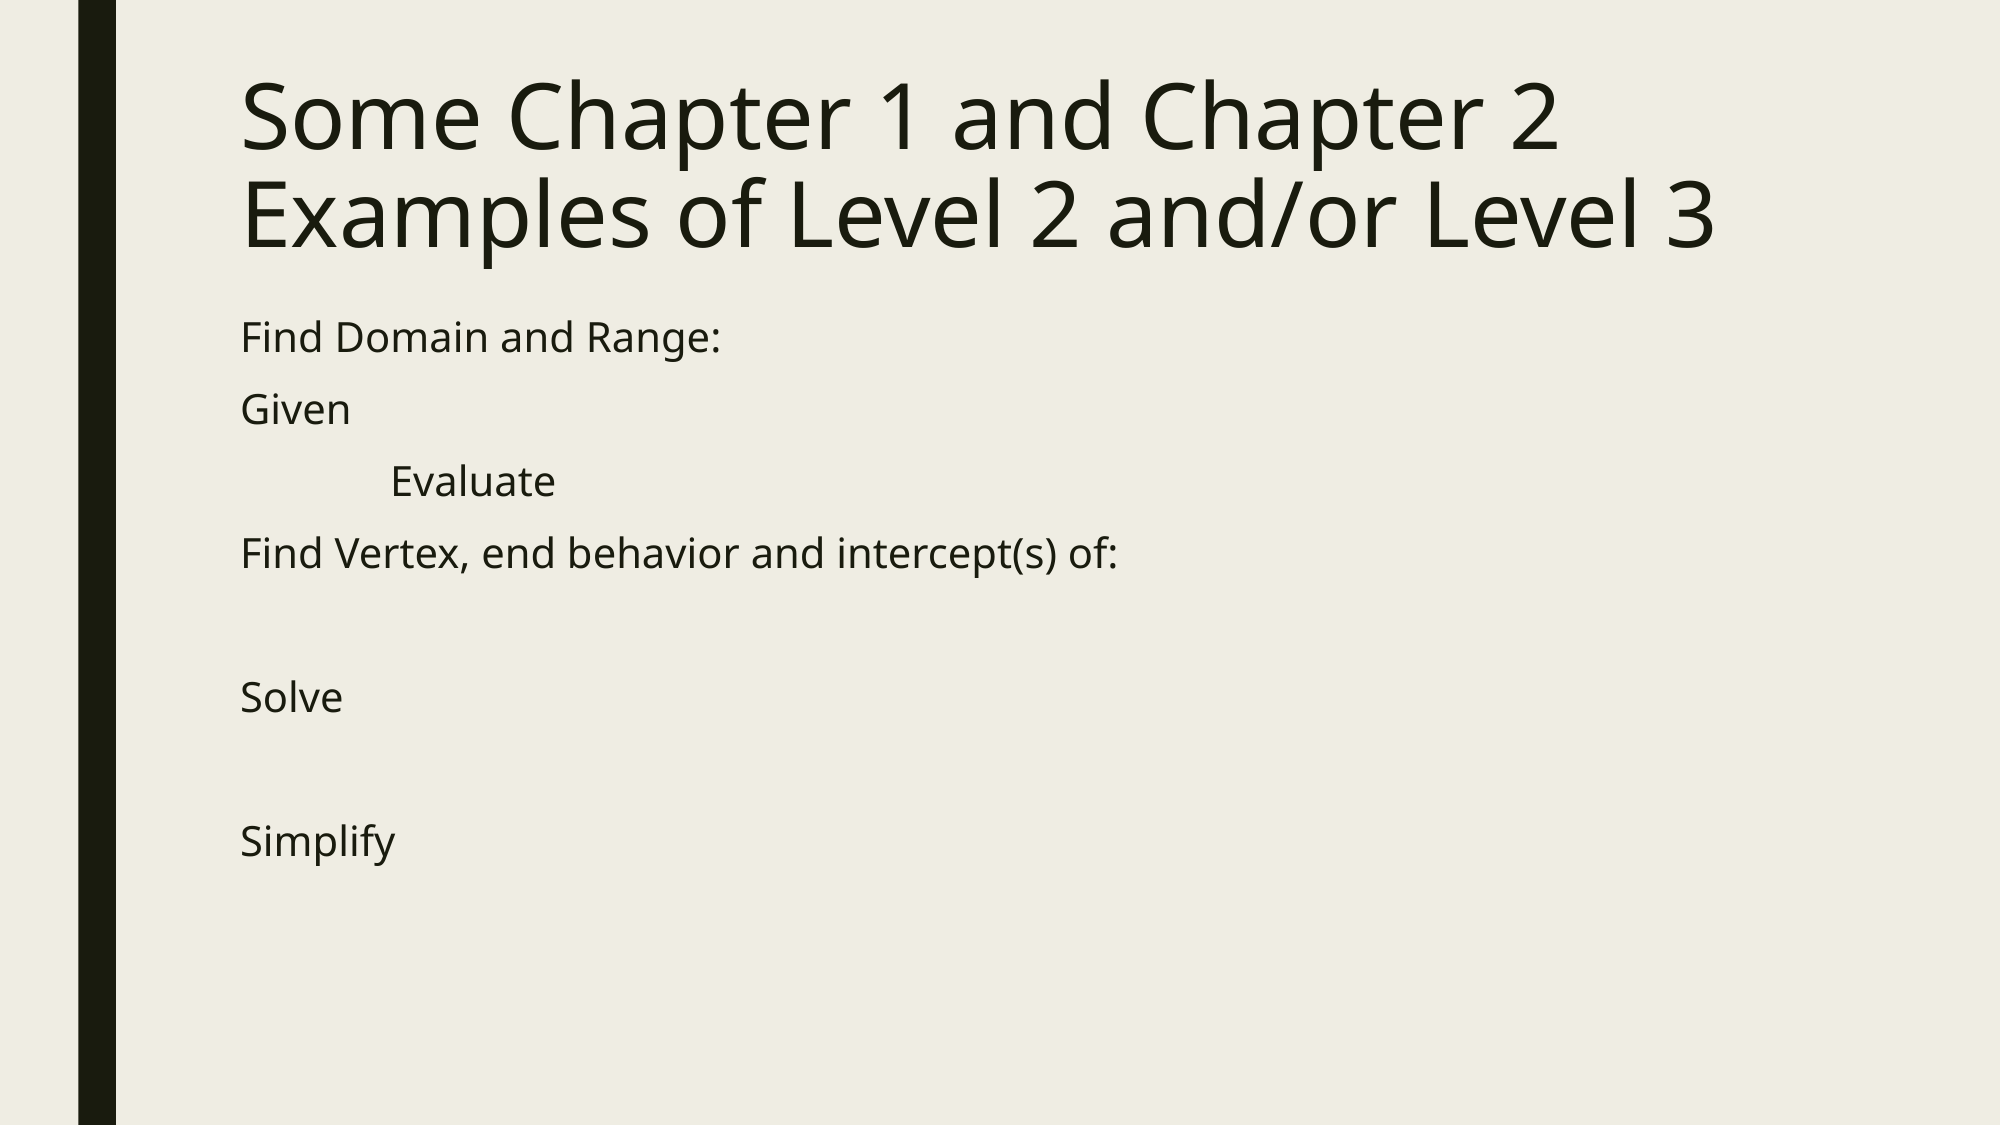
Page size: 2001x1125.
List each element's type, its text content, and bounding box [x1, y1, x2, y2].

title Some Chapter 1 and Chapter 2 Examples of Level 2 and/or Level 3 [225, 63, 1800, 308]
